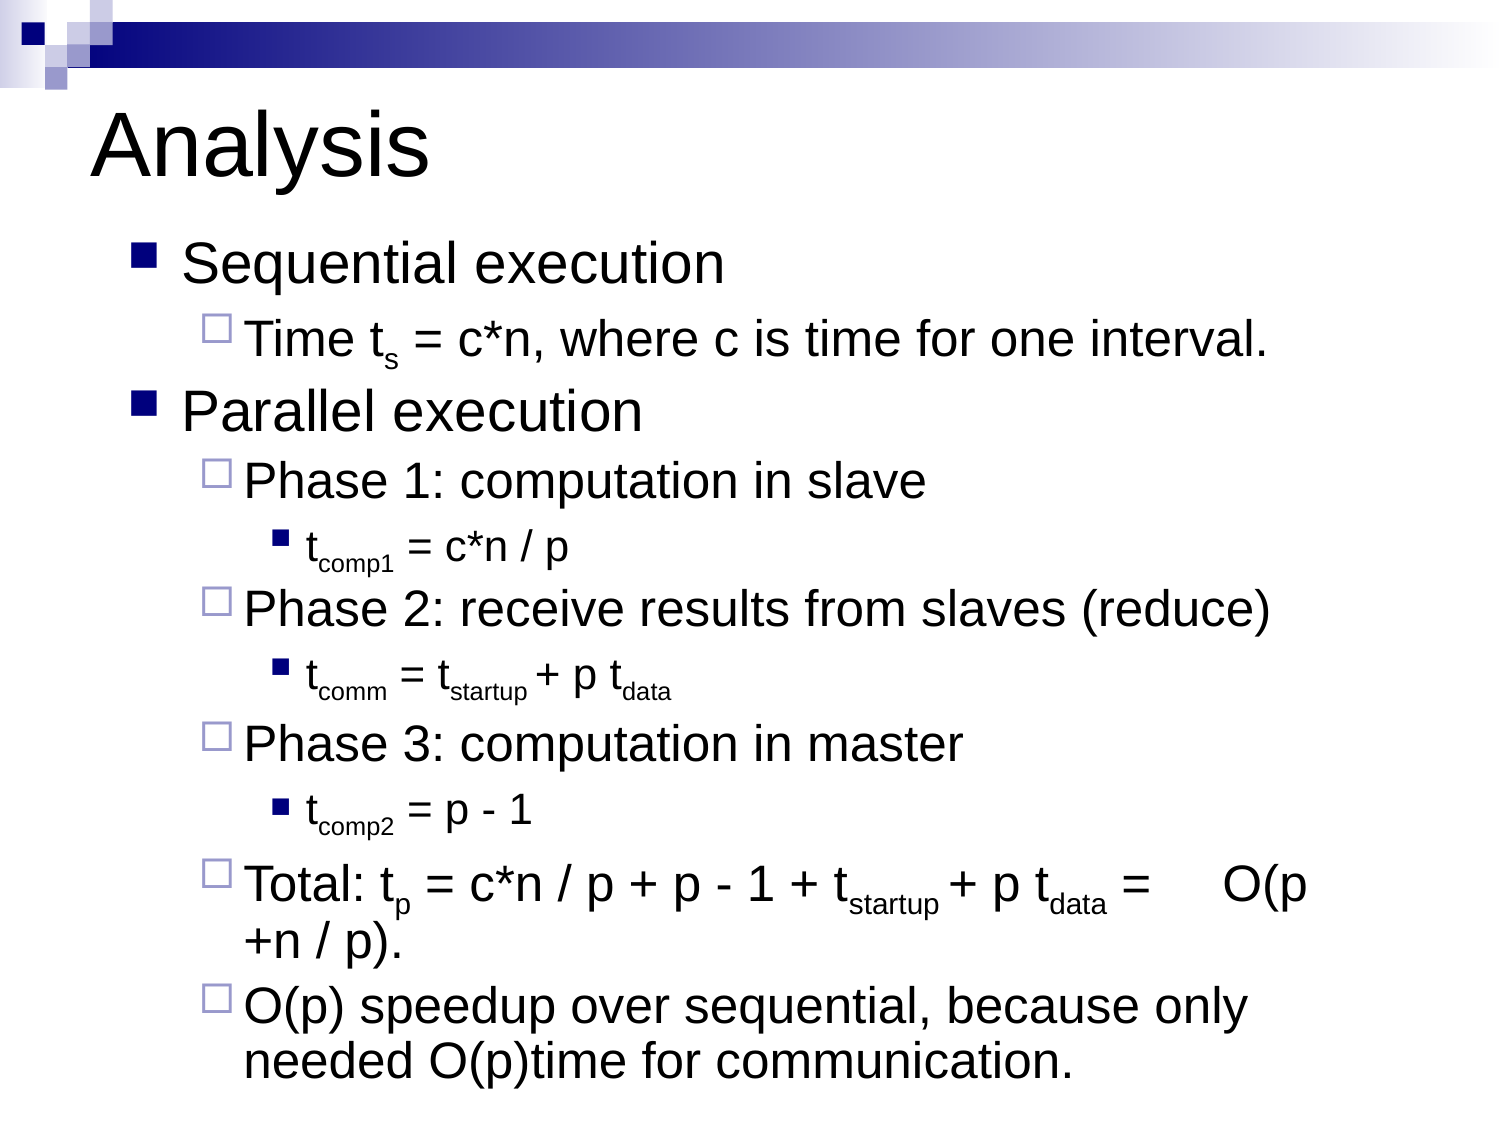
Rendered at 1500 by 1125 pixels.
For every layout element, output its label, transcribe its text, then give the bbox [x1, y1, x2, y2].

title Analysis [75, 75, 1425, 205]
list Sequential execution Time ts = c*n, where c is time for one interval. Parallel execution Phase 1: computation in slave tcomp1 = c*n / p Phase 2: receive results from slaves (reduce) tcomm = tstartup + p tdata Phase 3: computation in master tcomp2 = p - 1 Total: tp = c*n / p + p - 1 + tstartup + p tdata = O(p +n / p). O(p) speedup over sequential, because only needed O(p)time for communication. [112, 224, 1413, 1099]
